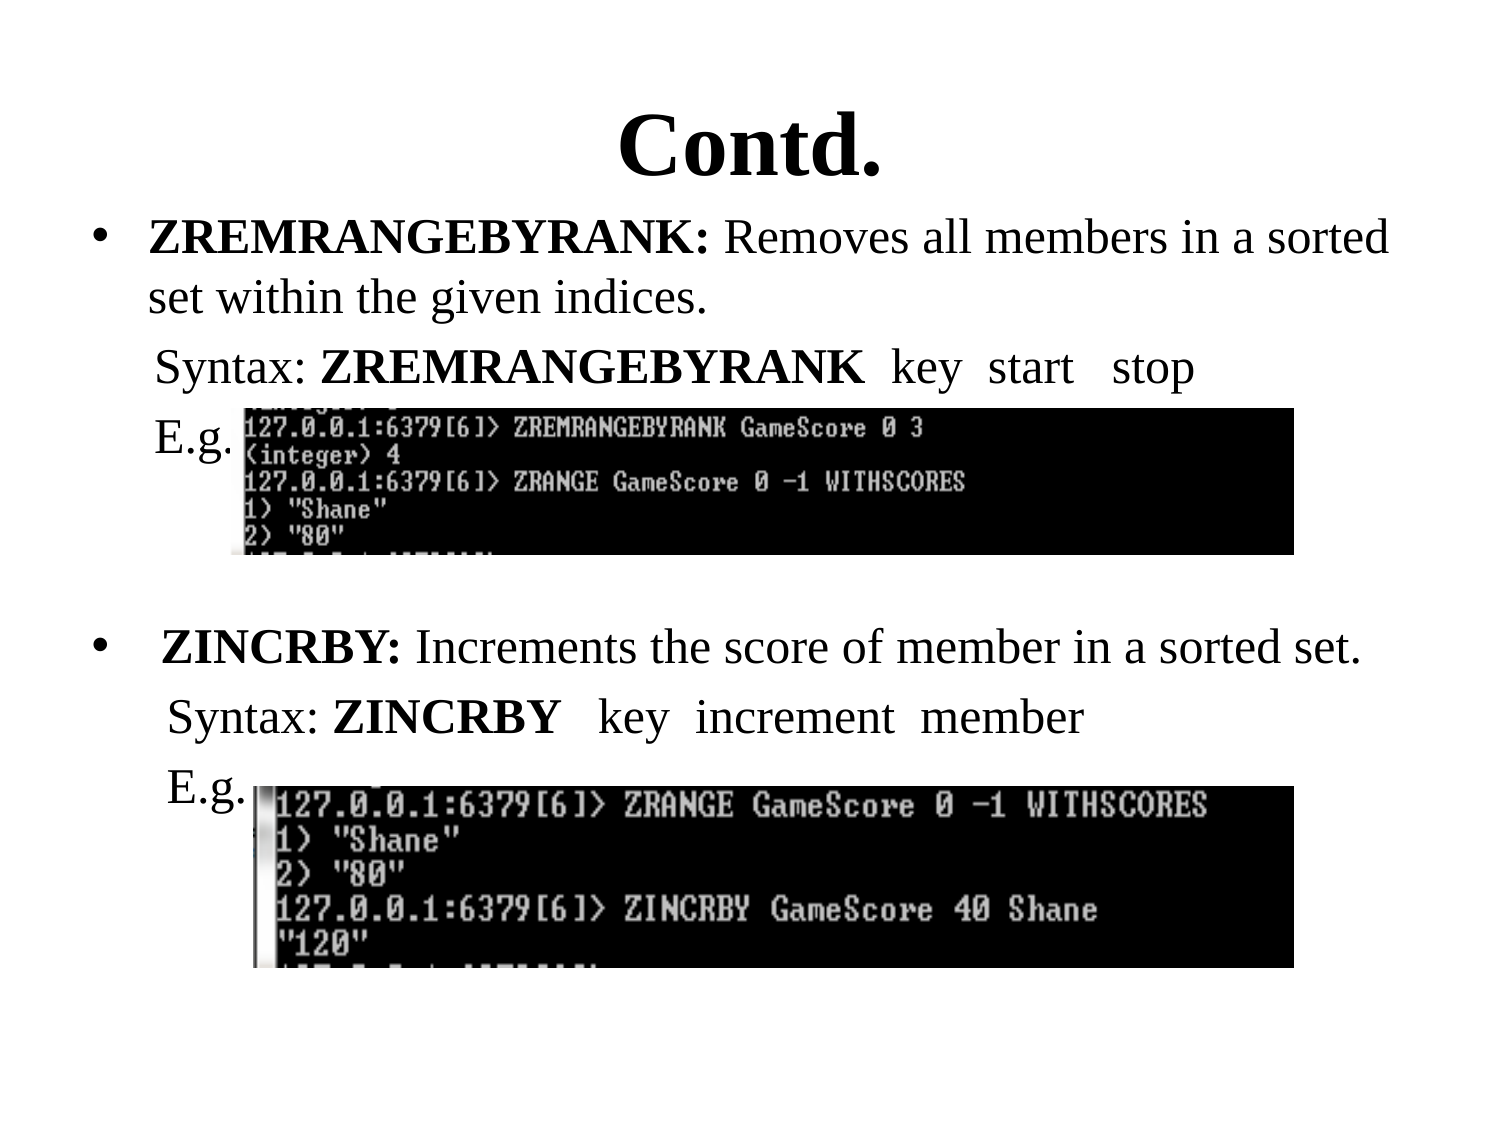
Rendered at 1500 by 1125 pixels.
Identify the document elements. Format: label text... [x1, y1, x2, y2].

picture [253, 786, 1294, 969]
picture [229, 408, 1294, 555]
list ZREMRANGEBYRANK: Removes all members in a sorted set within the given indices. Syntax: ZREMRANGEBYRANK key start stop E.g. ZINCRBY: Increments the score of member in a sorted set. Syntax: ZINCRBY key increment member E.g. [76, 196, 1427, 939]
title Contd. [75, 45, 1425, 233]
